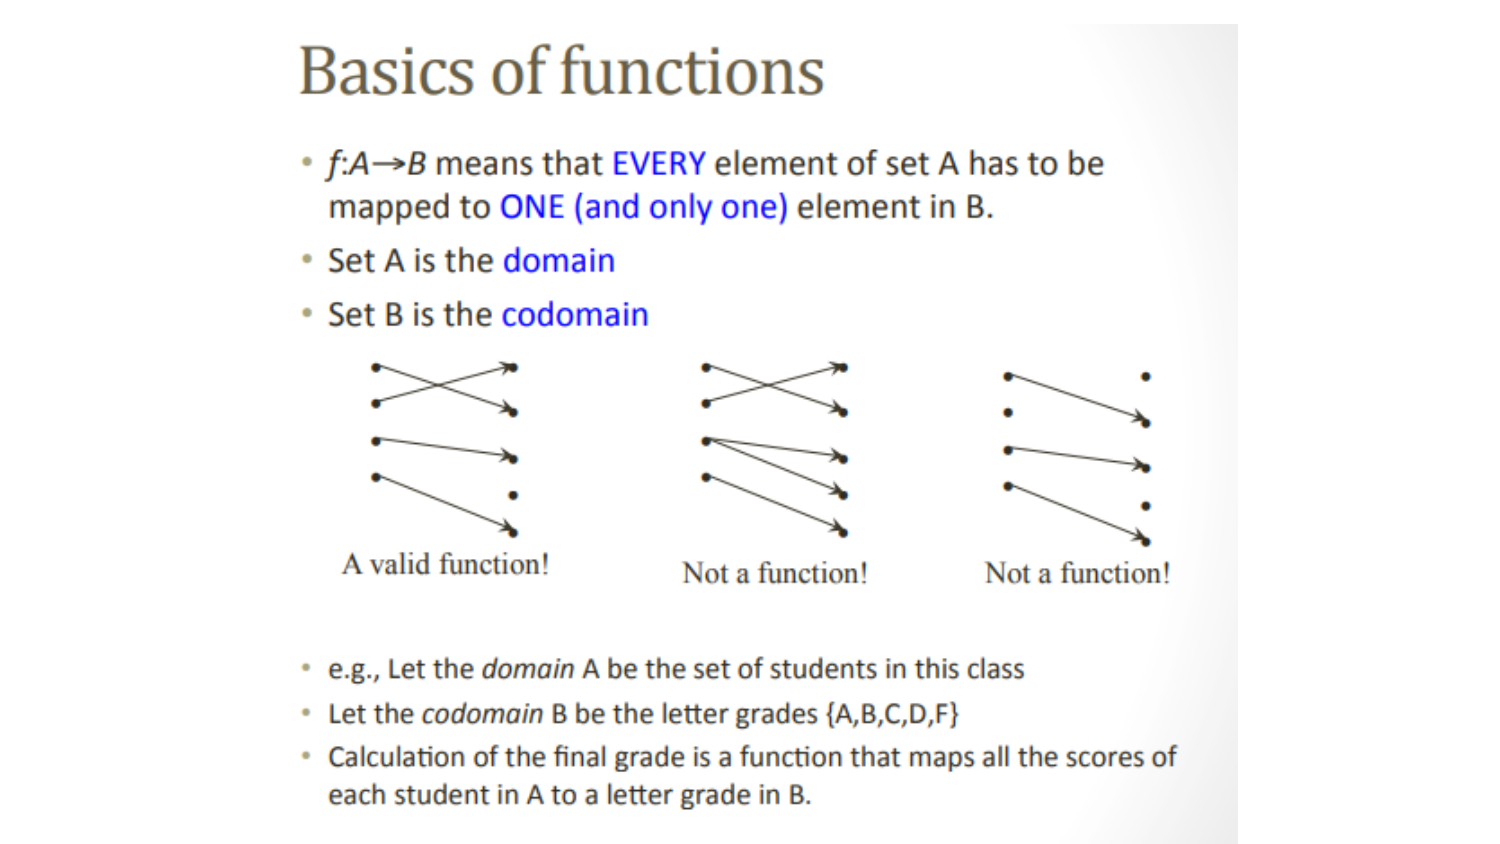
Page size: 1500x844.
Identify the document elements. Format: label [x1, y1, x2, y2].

picture [262, 24, 1238, 844]
